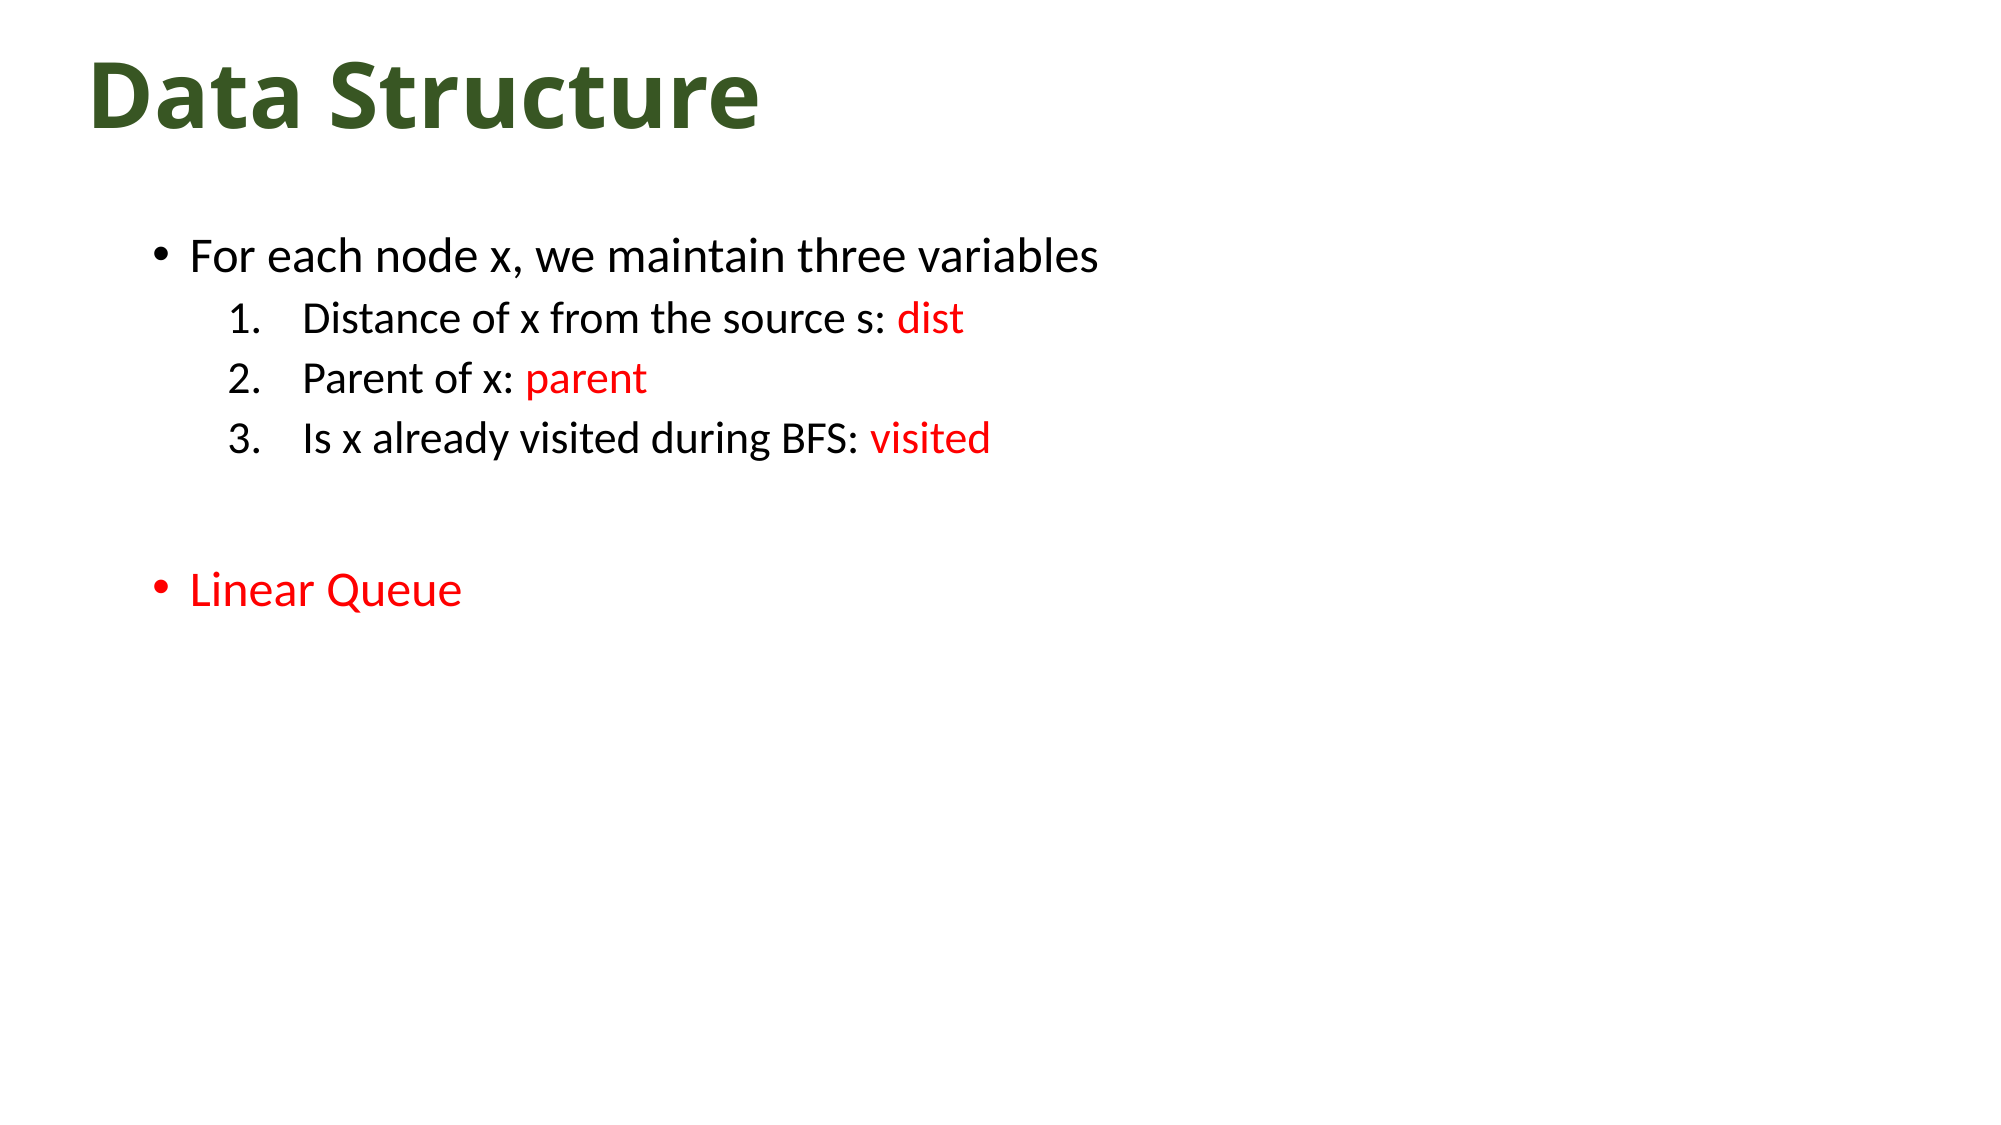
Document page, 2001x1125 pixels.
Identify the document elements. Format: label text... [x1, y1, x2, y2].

list For each node x, we maintain three variables Distance of x from the source s: dist Parent of x: parent Is x already visited during BFS: visited Linear Queue [137, 222, 1863, 1015]
title Data Structure [71, 39, 1797, 159]
